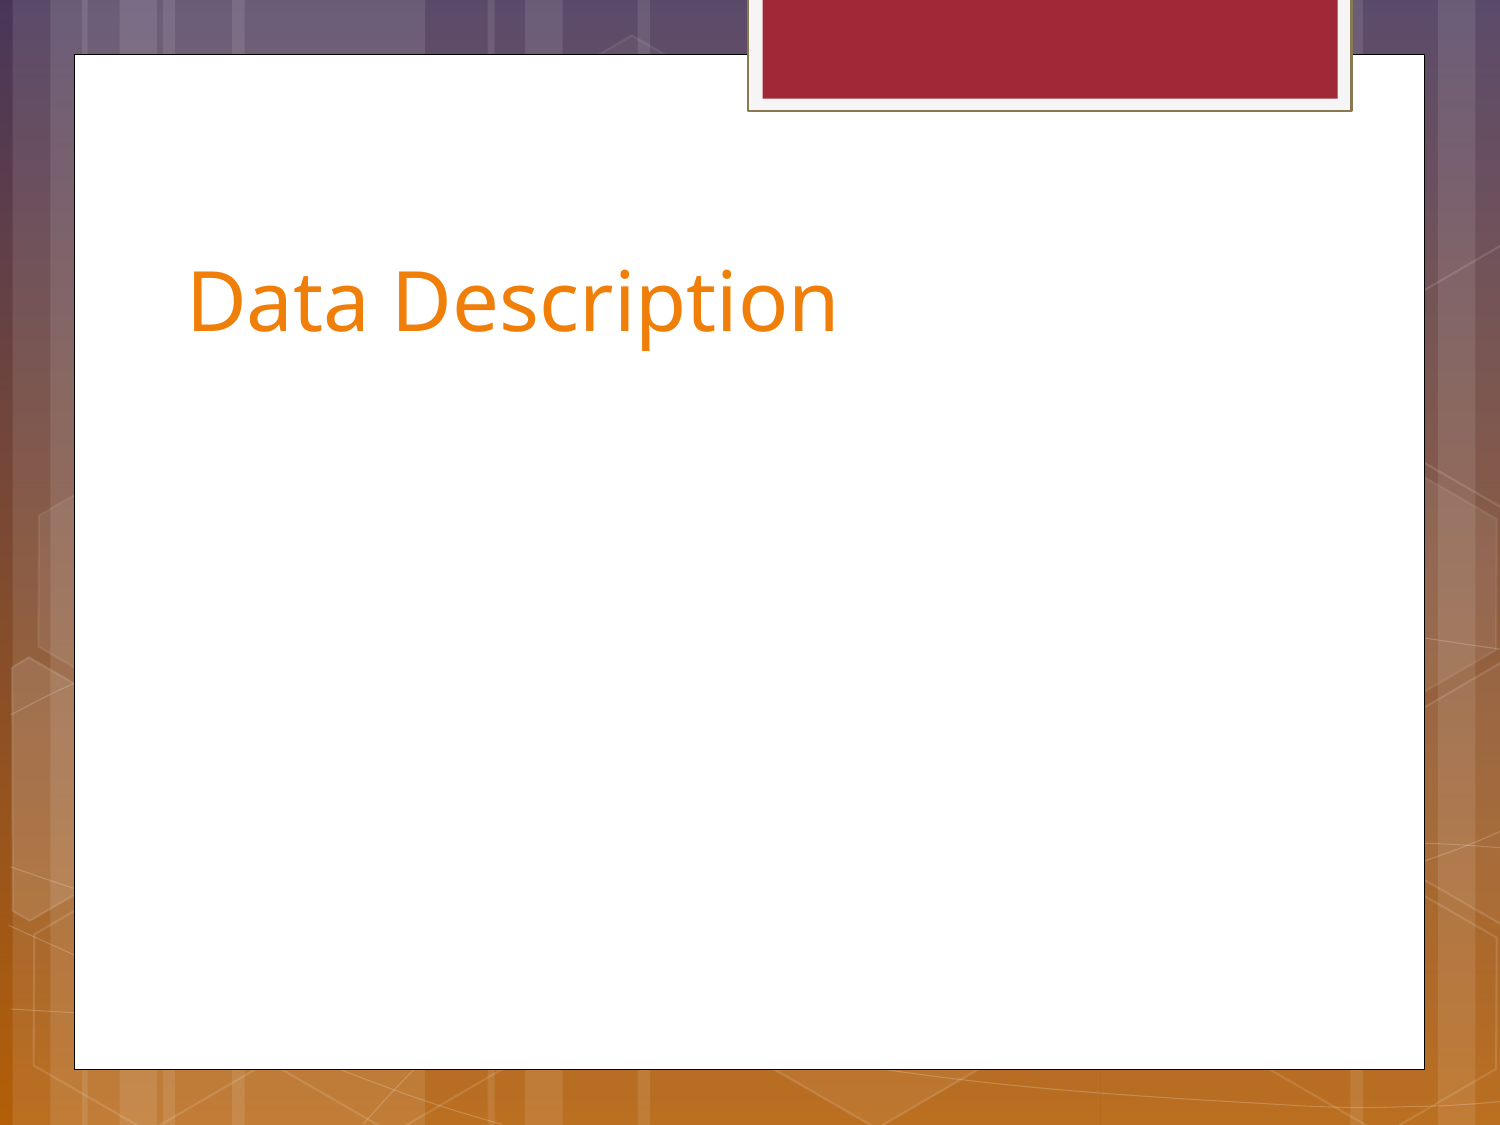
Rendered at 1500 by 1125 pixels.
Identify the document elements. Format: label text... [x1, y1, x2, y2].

title Data Description [171, 168, 1324, 357]
